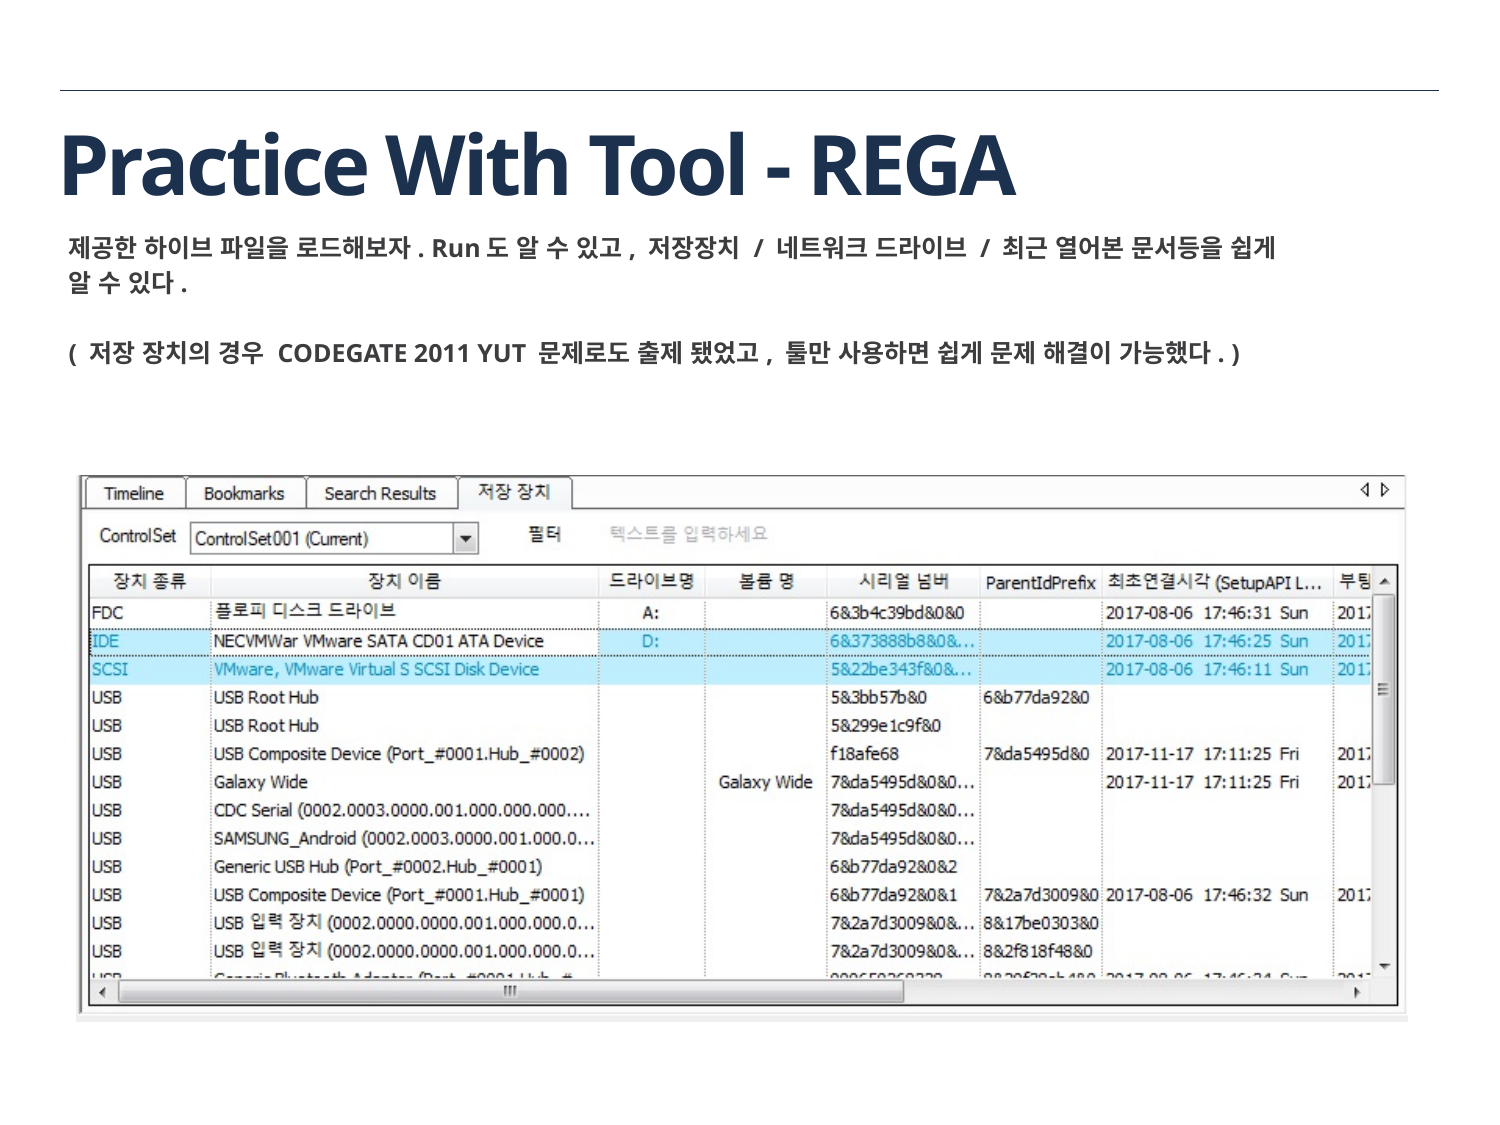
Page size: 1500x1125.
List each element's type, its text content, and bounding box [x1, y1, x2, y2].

title Practice With Tool - REGA [42, 114, 1190, 211]
picture [76, 475, 1409, 1022]
text_box 제공한 하이브 파일을 로드해보자. Run도 알 수 있고, 저장장치 / 네트워크 드라이브 / 최근 열어본 문서등을 쉽게 알 수 있다. ( 저장 장치의 경우 CODEGATE 2011 YUT 문제로도 출제 됐었고, 툴만 사용하면 쉽게 문제 해결이 가능했다. ) [53, 225, 1444, 844]
